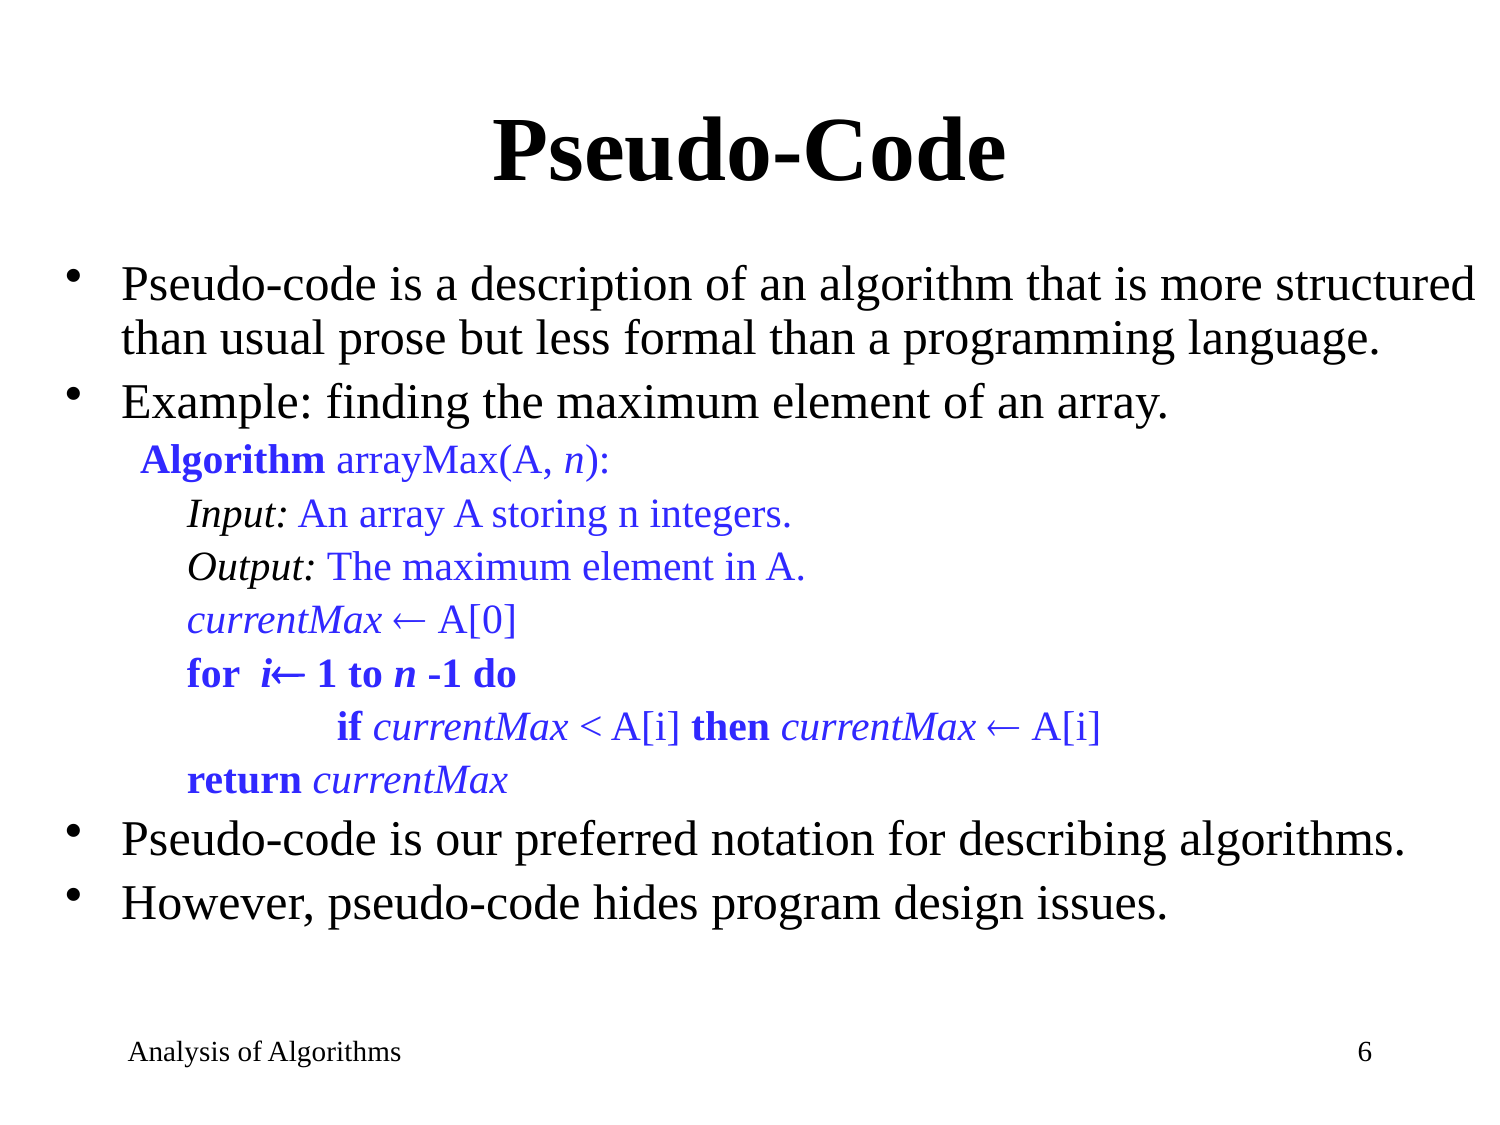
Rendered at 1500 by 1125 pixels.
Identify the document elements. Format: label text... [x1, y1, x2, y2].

slide_number 6 [1074, 1024, 1388, 1101]
list Pseudo-code is a description of an algorithm that is more structured than usual prose but less formal than a programming language. Example: finding the maximum element of an array. Algorithm arrayMax(A, n): Input: An array A storing n integers. Output: The maximum element in A. currentMax  A[0] for i 1 to n -1 do if currentMax < A[i] then currentMax  A[i] return currentMax Pseudo-code is our preferred notation for describing algorithms. However, pseudo-code hides program design issues. [49, 249, 1500, 1001]
slide_number Analysis of Algorithms [112, 1024, 426, 1101]
title Pseudo-Code [112, 49, 1388, 238]
